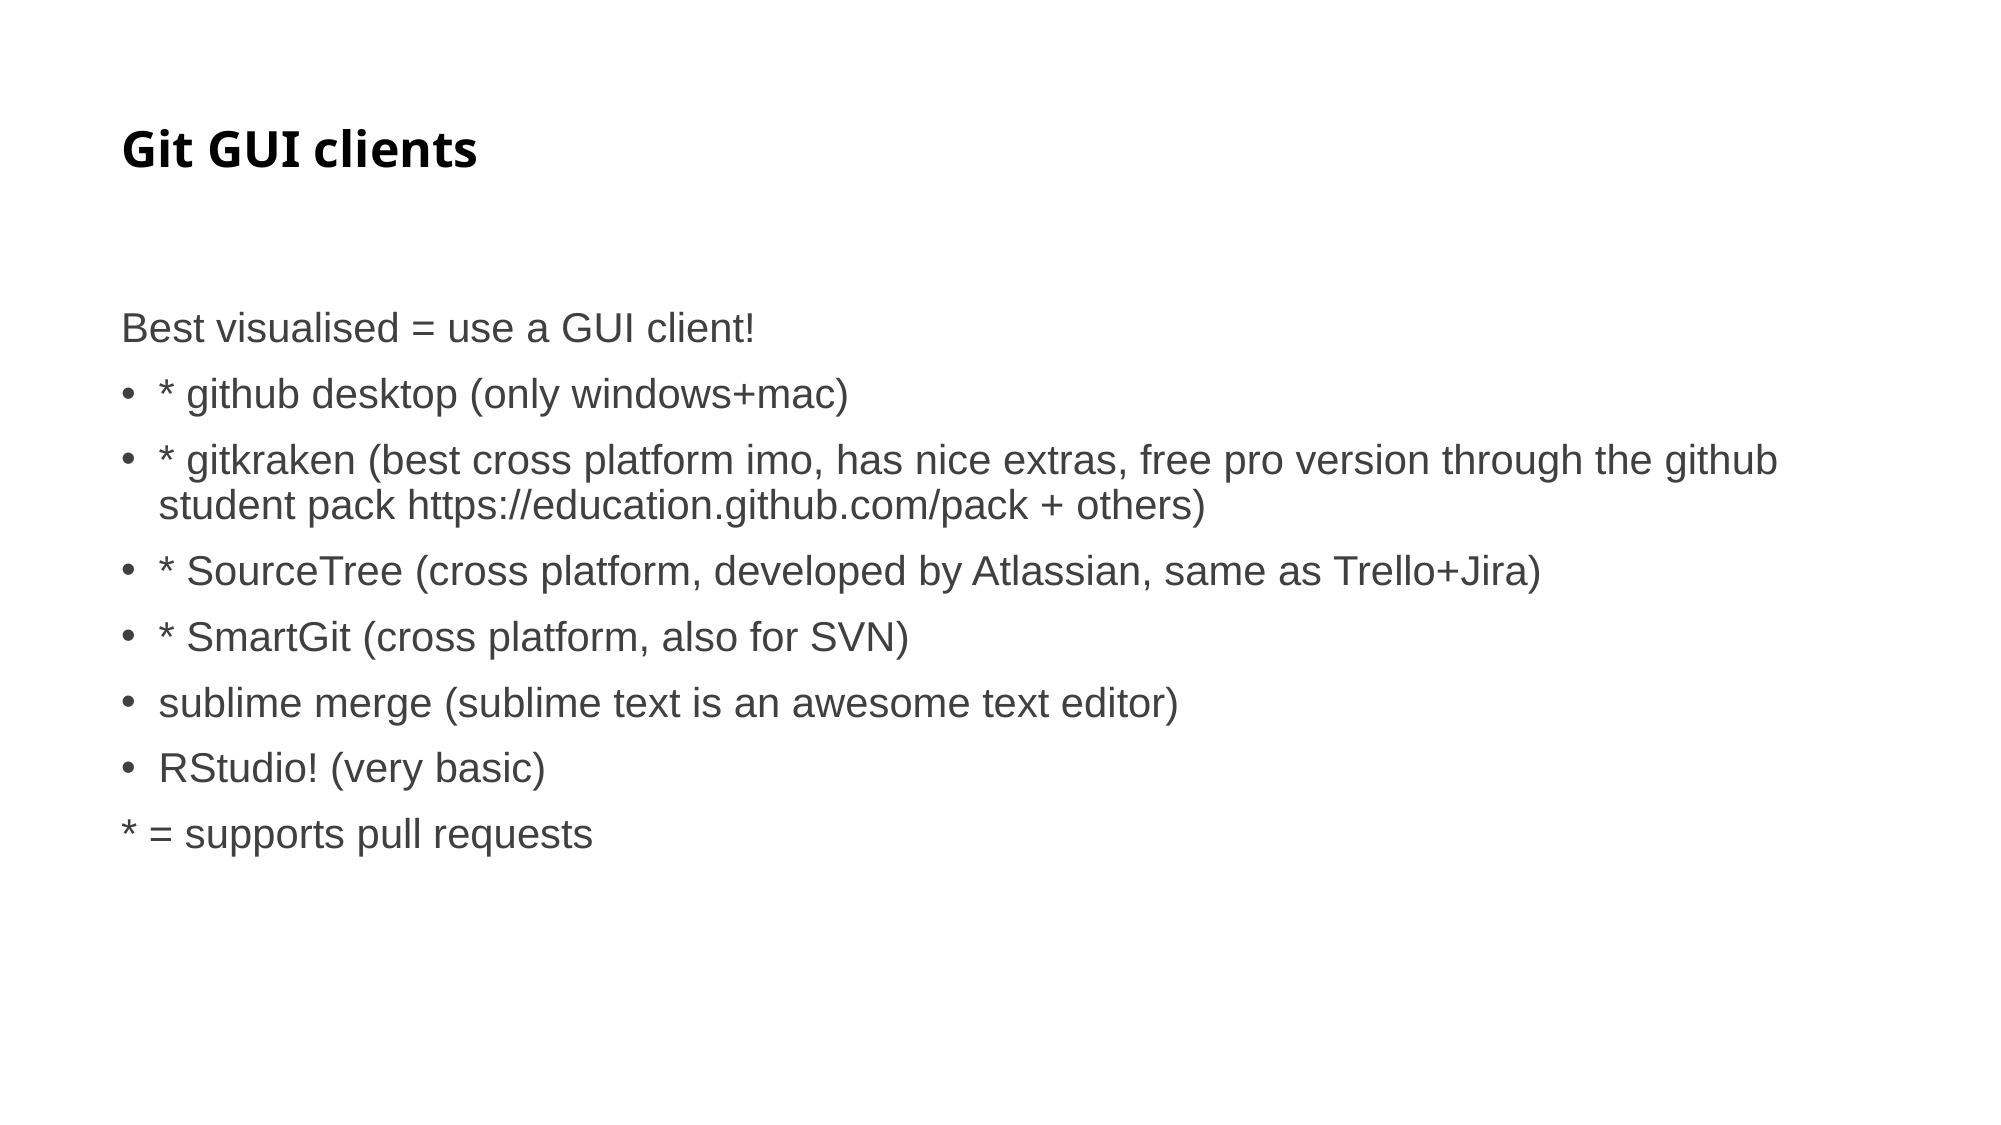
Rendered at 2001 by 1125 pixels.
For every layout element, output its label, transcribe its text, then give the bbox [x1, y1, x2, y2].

title Git GUI clients [106, 42, 1832, 260]
list Best visualised = use a GUI client! * github desktop (only windows+mac) * gitkraken (best cross platform imo, has nice extras, free pro version through the github student pack https://education.github.com/pack + others) * SourceTree (cross platform, developed by Atlassian, same as Trello+Jira) * SmartGit (cross platform, also for SVN) sublime merge (sublime text is an awesome text editor) RStudio! (very basic) * = supports pull requests [106, 299, 1832, 1014]
